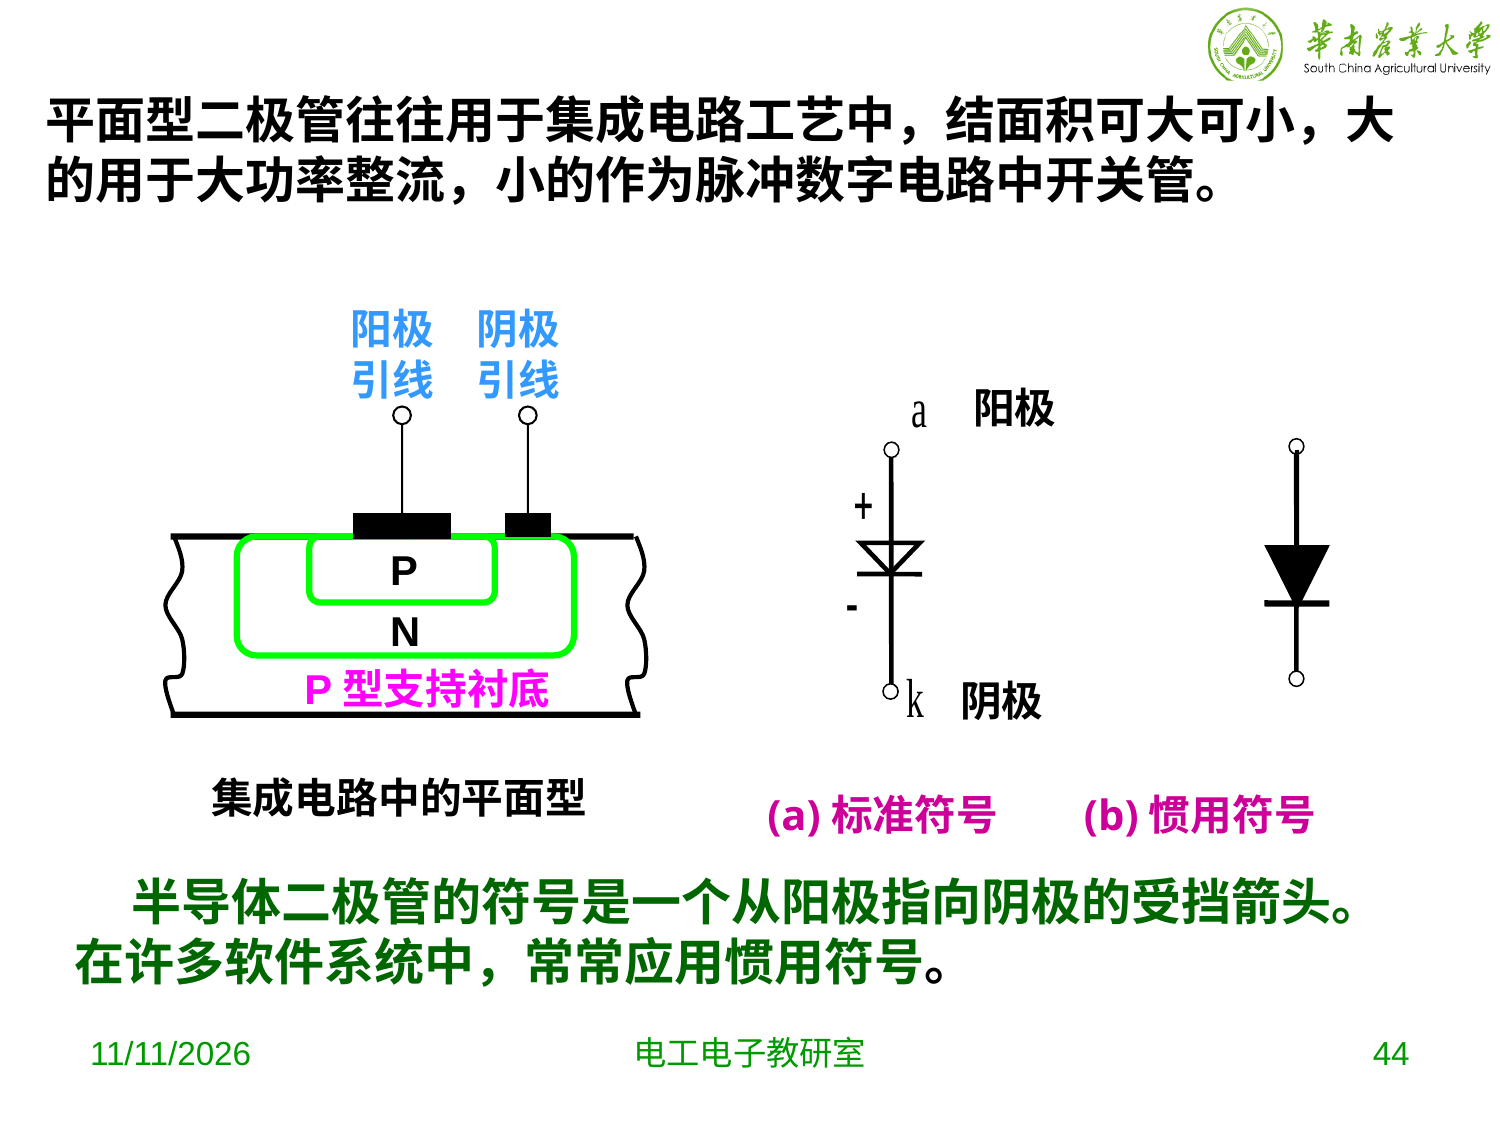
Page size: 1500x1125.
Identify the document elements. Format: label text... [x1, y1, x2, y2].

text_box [163, 295, 648, 721]
footer 电工电子教研室 [512, 1024, 988, 1103]
picture [1206, 6, 1492, 85]
slide_number 44 [1074, 1024, 1426, 1103]
text_box 半导体二极管的符号是一个从阳极指向阴极的受挡箭头。在许多软件系统中，常常应用惯用符号。 [59, 862, 1398, 998]
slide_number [74, 1024, 426, 1103]
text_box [752, 373, 1462, 847]
text_box 集成电路中的平面型 [196, 764, 627, 830]
text_box 平面型二极管往往用于集成电路工艺中，结面积可大可小，大的用于大功率整流，小的作为脉冲数字电路中开关管。 [30, 80, 1460, 216]
